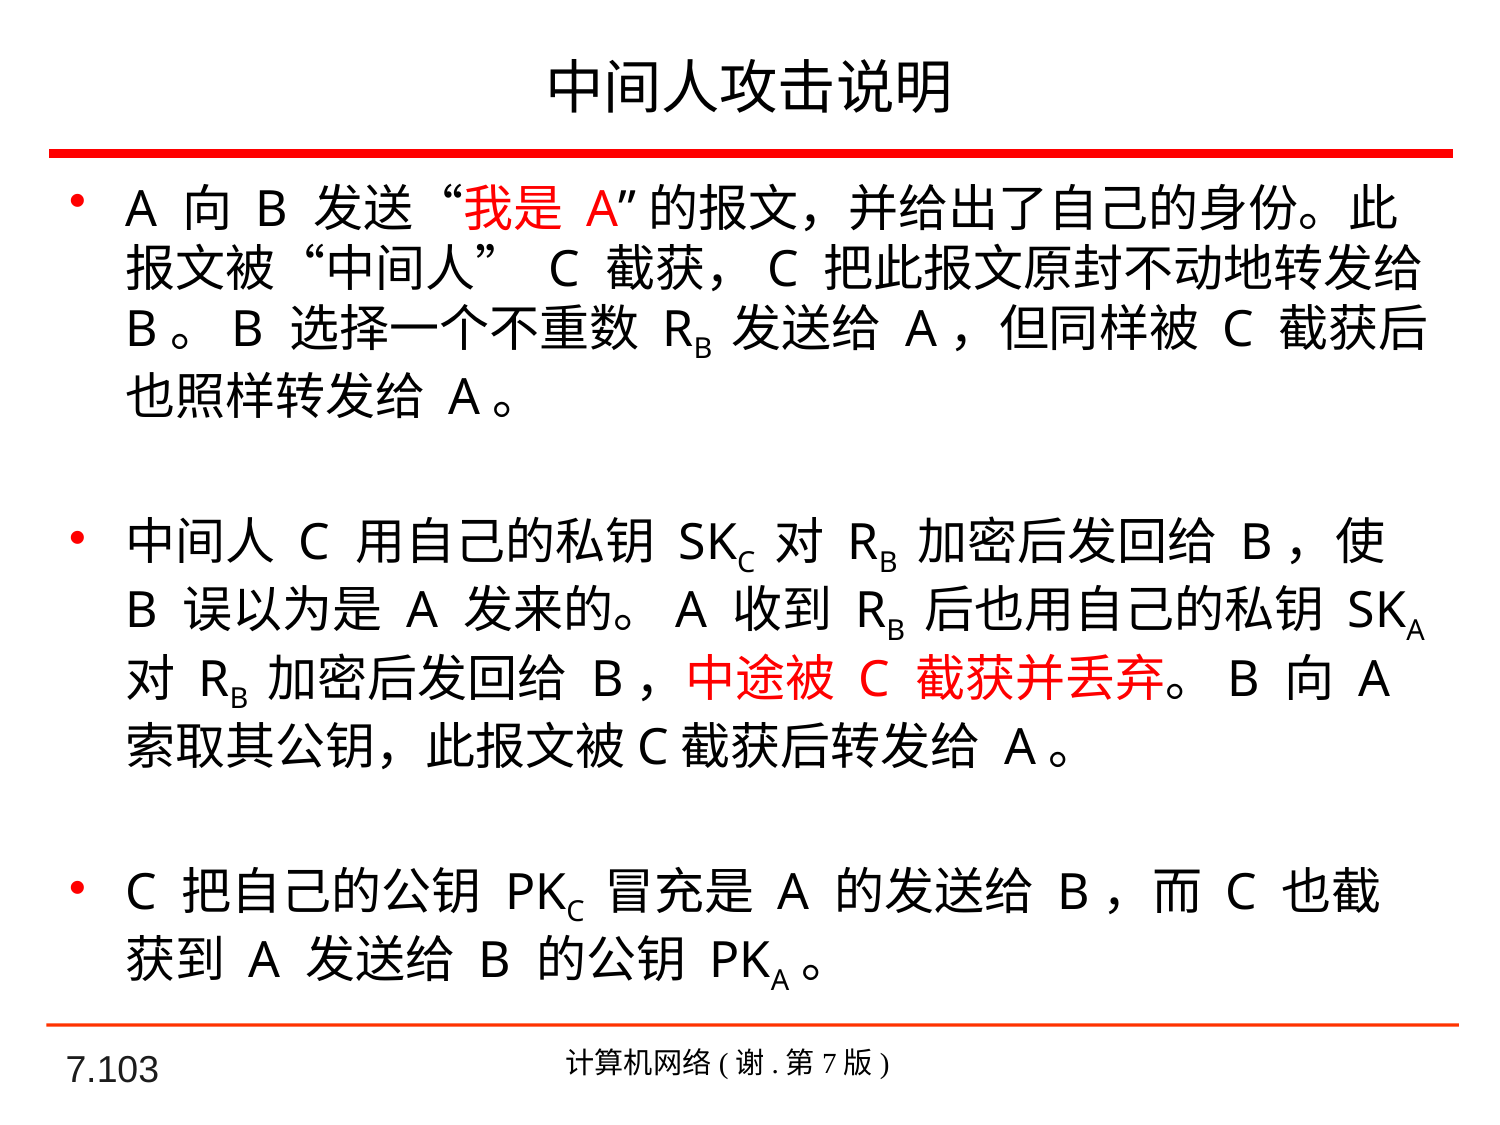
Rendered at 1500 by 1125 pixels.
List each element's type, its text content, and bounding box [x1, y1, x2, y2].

title 中间人攻击说明 [58, 33, 1440, 137]
list A 向 B 发送“我是 A”的报文，并给出了自己的身份。此报文被“中间人” C 截获，C 把此报文原封不动地转发给 B。B 选择一个不重数 RB 发送给 A，但同样被 C 截获后也照样转发给 A。 中间人 C 用自己的私钥 SKC 对 RB 加密后发回给 B，使 B 误以为是 A 发来的。A 收到 RB 后也用自己的私钥 SKA 对 RB 加密后发回给 B，中途被 C 截获并丢弃。B 向 A 索取其公钥，此报文被C截获后转发给 A。 C 把自己的公钥 PKC 冒充是 A 的发送给 B，而 C 也截获到 A 发送给 B 的公钥 PKA。 [53, 168, 1447, 1014]
